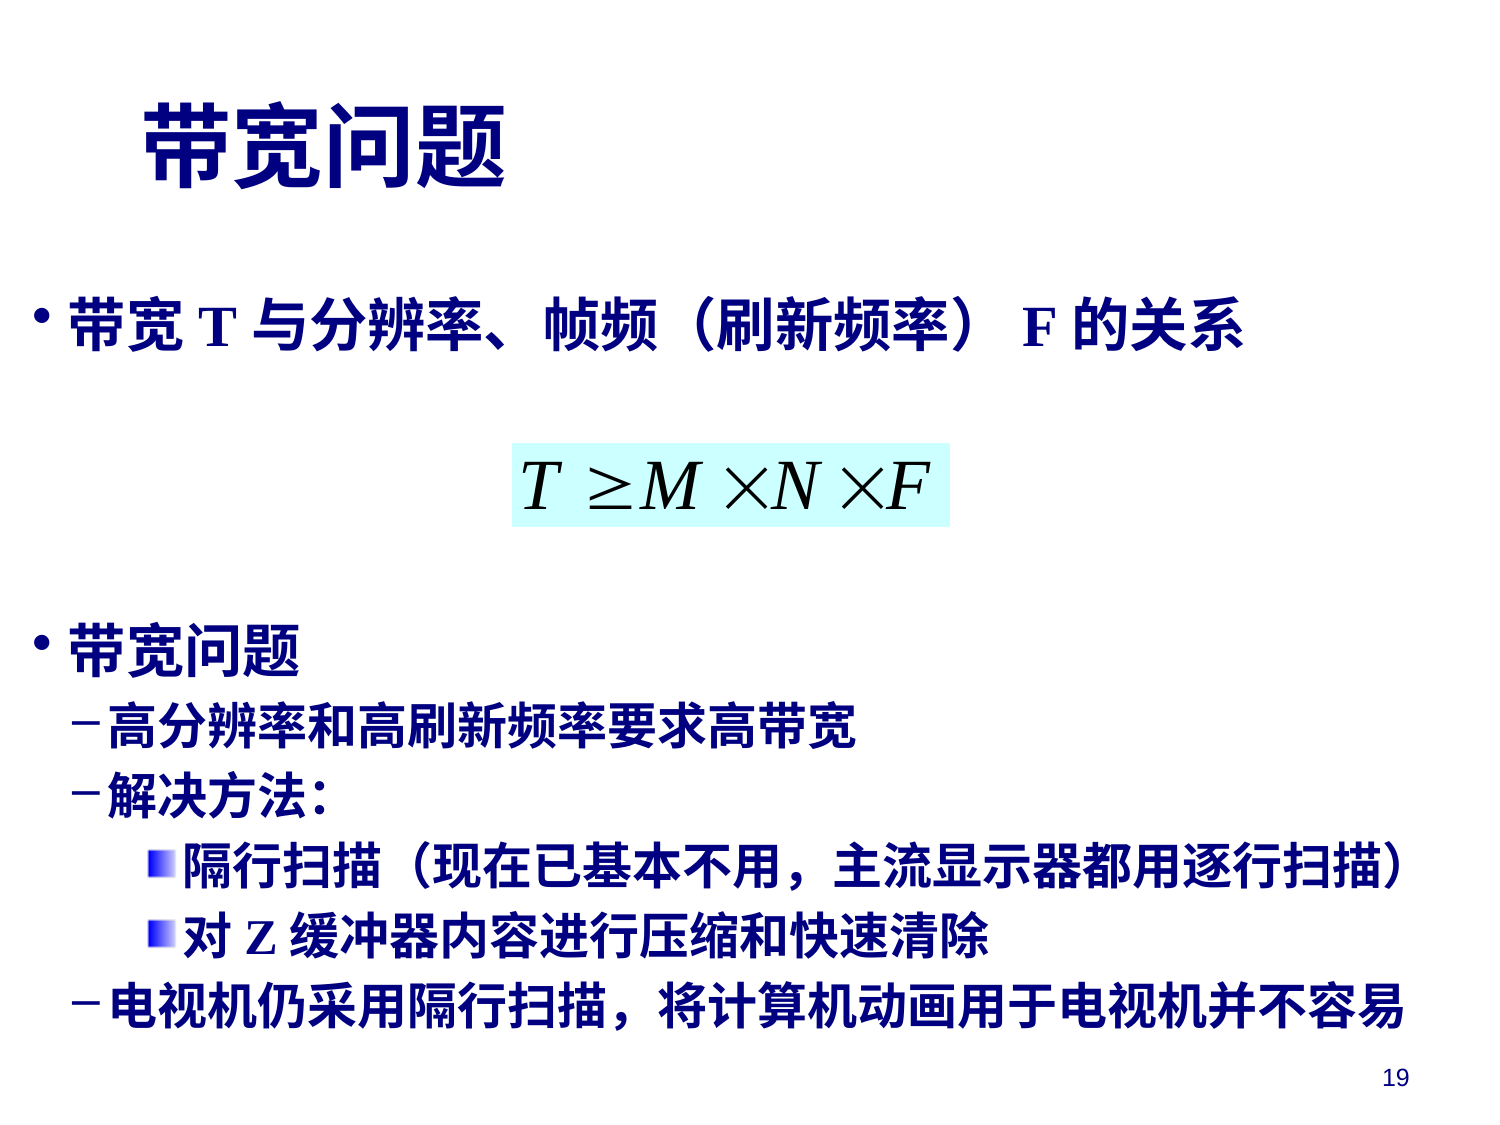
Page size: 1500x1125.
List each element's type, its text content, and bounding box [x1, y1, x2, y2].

text_box 带宽T与分辨率、帧频（刷新频率）F的关系 带宽问题 高分辨率和高刷新频率要求高带宽 解决方法： 隔行扫描（现在已基本不用，主流显示器都用逐行扫描） 对Z缓冲器内容进行压缩和快速清除 电视机仍采用隔行扫描，将计算机动画用于电视机并不容易 [17, 280, 1489, 1102]
picture [146, 918, 179, 951]
text_box 带宽问题 [124, 50, 1400, 238]
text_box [512, 442, 951, 528]
picture [146, 848, 179, 881]
